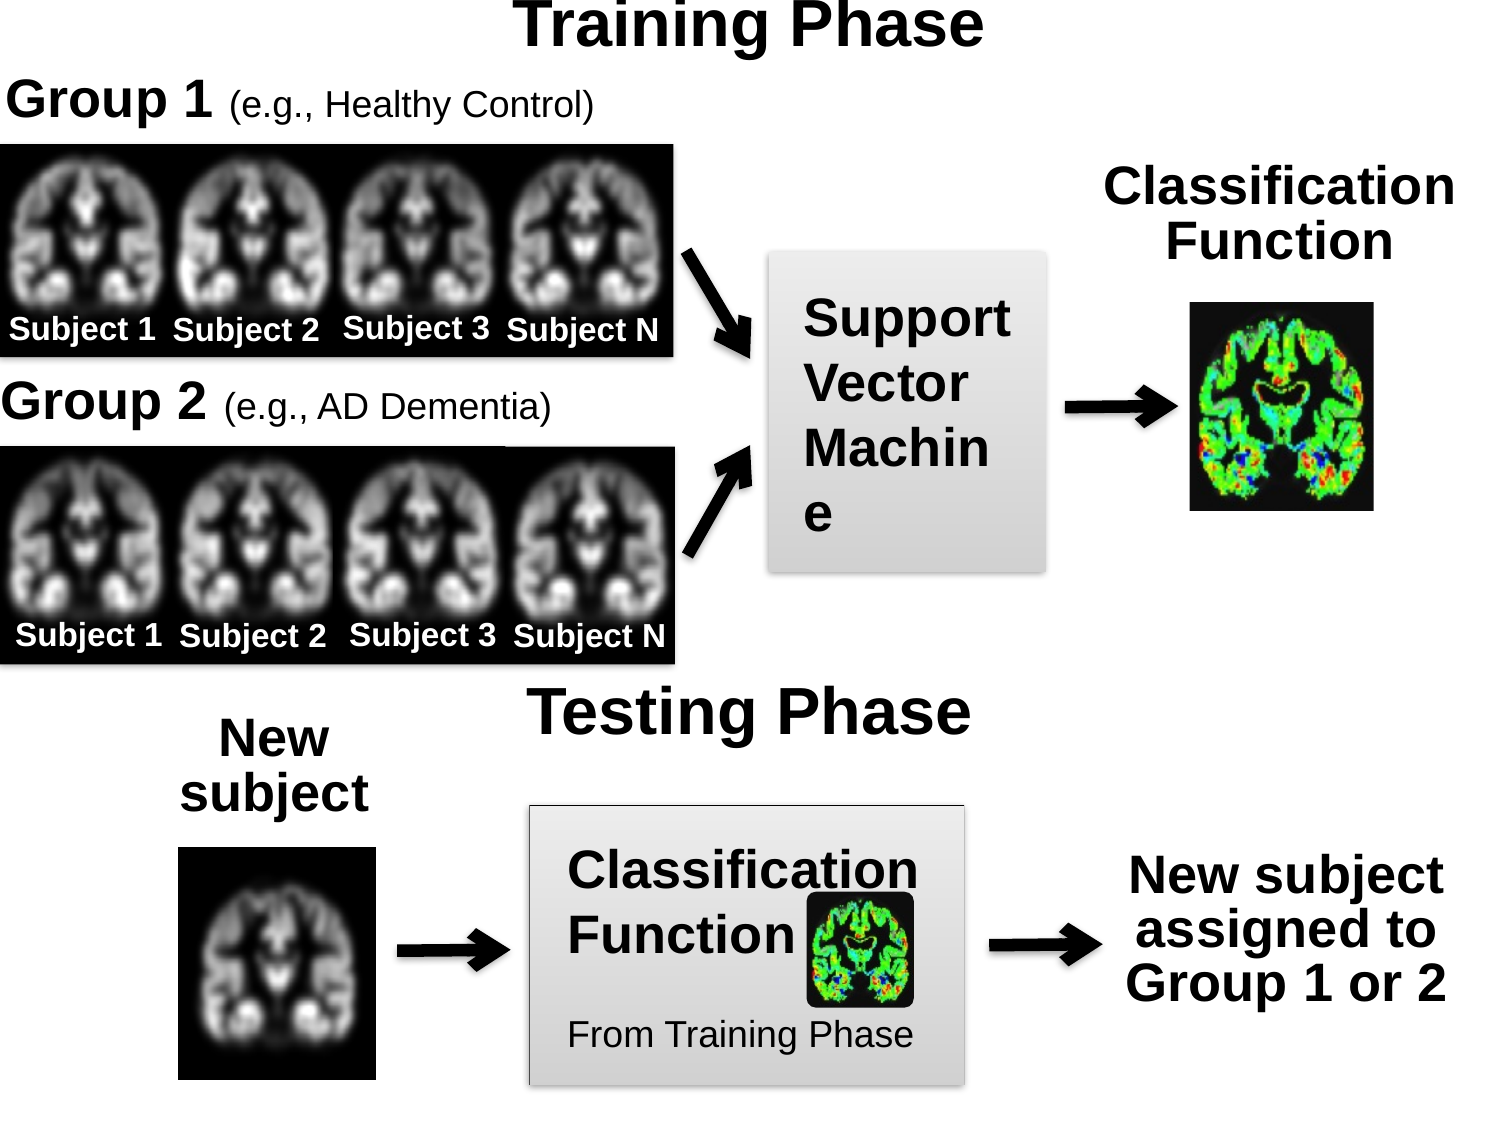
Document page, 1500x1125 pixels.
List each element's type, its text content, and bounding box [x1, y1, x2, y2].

picture [806, 891, 914, 1008]
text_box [685, 250, 751, 360]
picture [177, 847, 376, 1080]
text_box Support Vector Machine [768, 251, 1047, 573]
text_box Classification Function From Training Phase [529, 804, 965, 1085]
text_box Testing Phase [511, 660, 988, 756]
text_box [0, 446, 688, 665]
text_box New subject [145, 706, 404, 830]
text_box New subject assigned to Group 1 or 2 [1097, 842, 1476, 1020]
picture [1189, 301, 1374, 511]
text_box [687, 444, 751, 556]
text_box Group 2 (e.g., AD Dementia) [0, 366, 578, 439]
text_box Classification Function [1085, 154, 1475, 278]
text_box Group 1 (e.g., Healthy Control) [0, 55, 611, 136]
text_box Training Phase [497, 0, 1002, 68]
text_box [0, 143, 681, 358]
